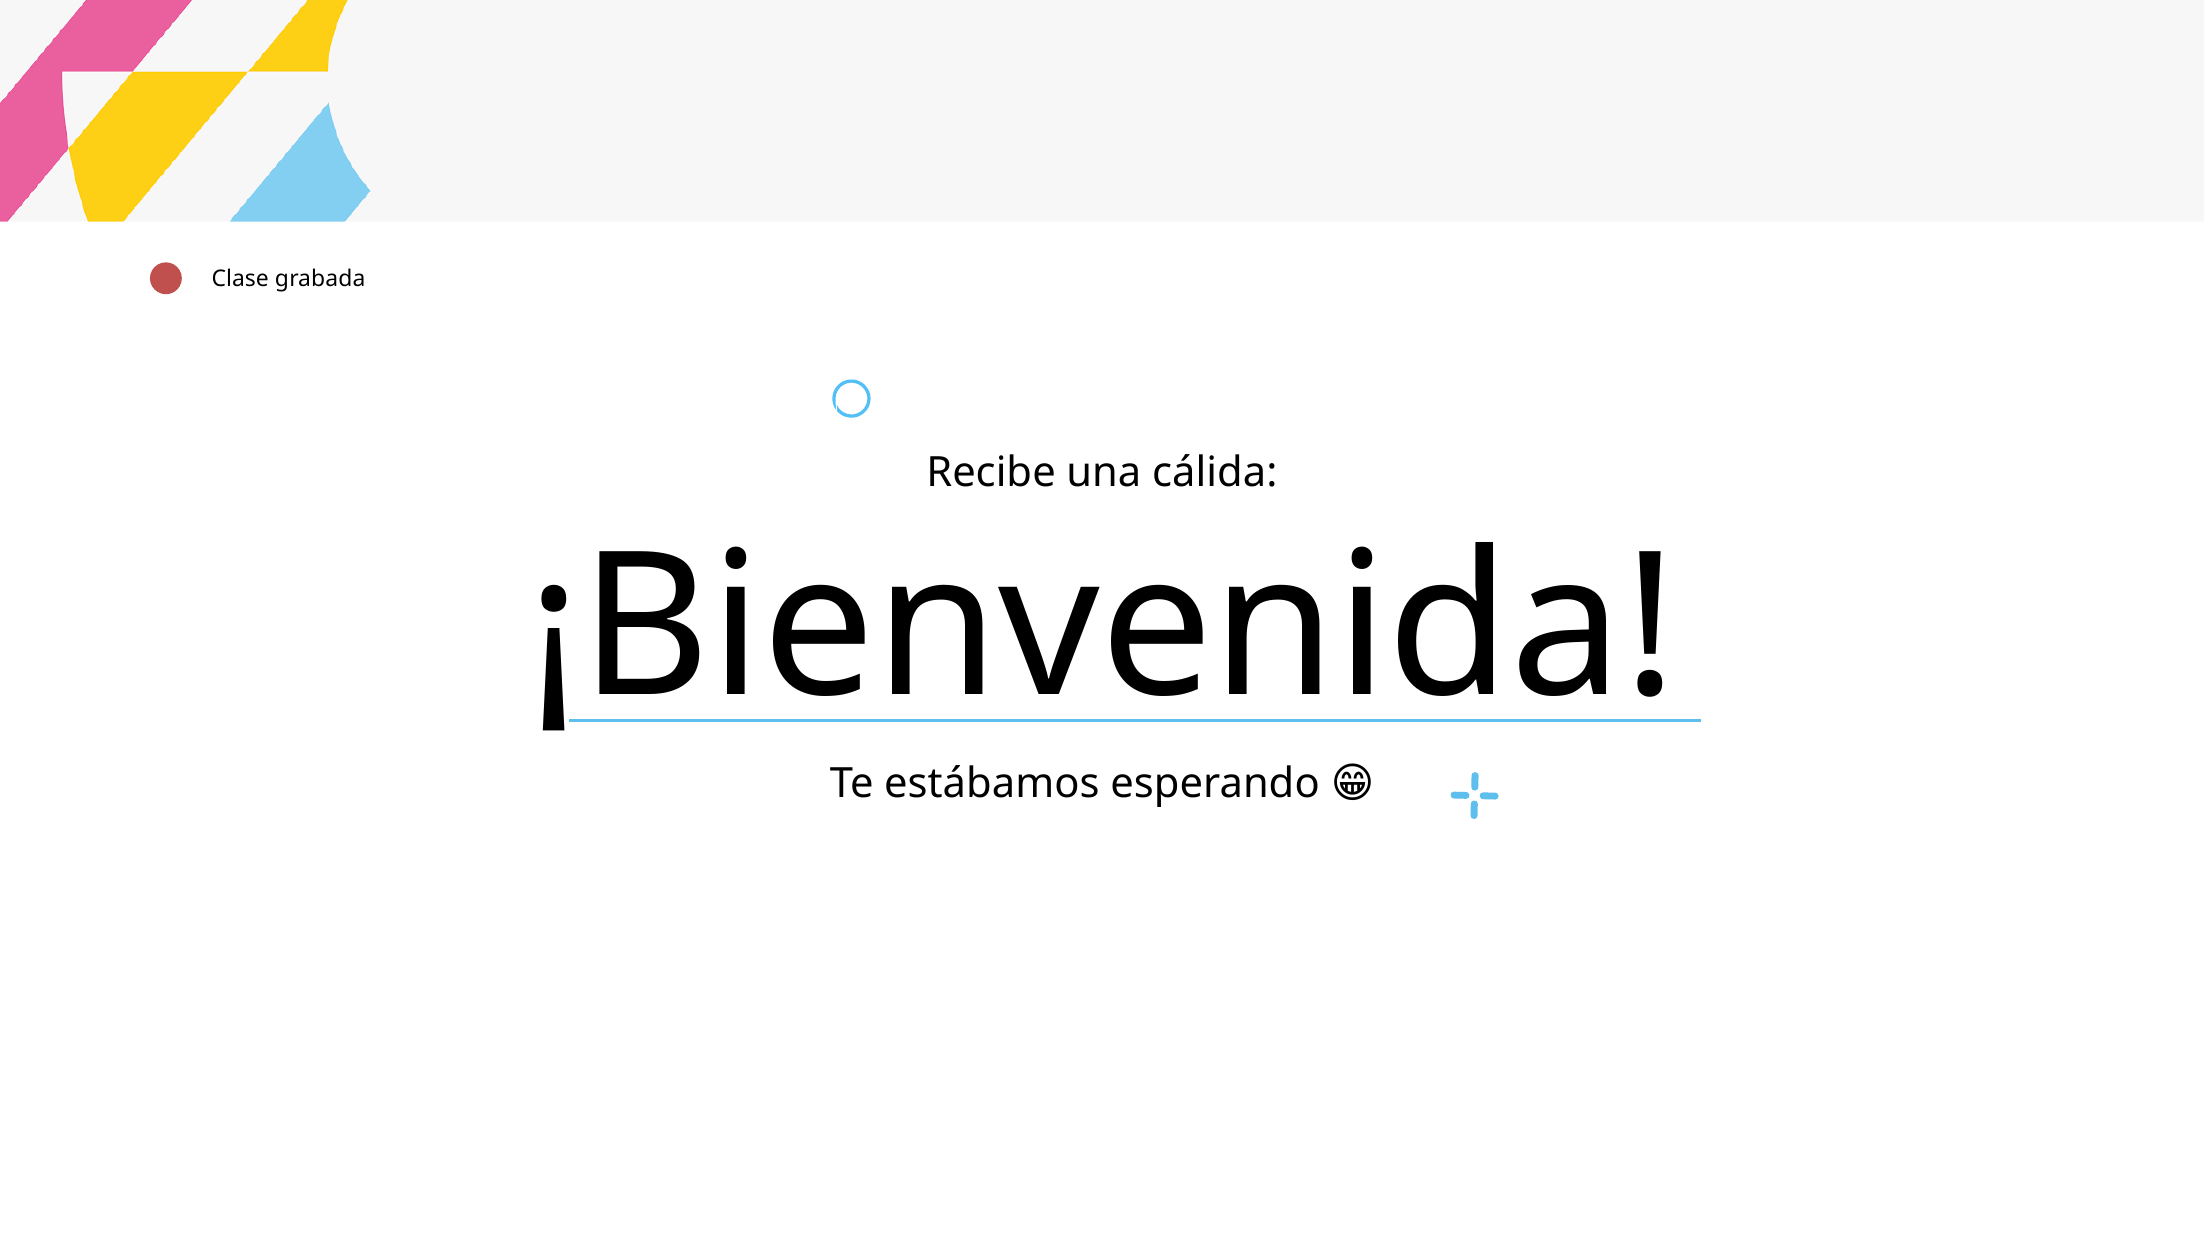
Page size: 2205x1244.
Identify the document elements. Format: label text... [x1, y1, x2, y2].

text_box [1450, 771, 1499, 820]
picture [0, 0, 2205, 1244]
text_box Clase grabada [196, 249, 548, 305]
text_box [832, 379, 871, 418]
text_box Recibe una cálida: ¡Bienvenida! Te estábamos esperando 😁 [417, 429, 1787, 821]
text_box [149, 262, 182, 295]
